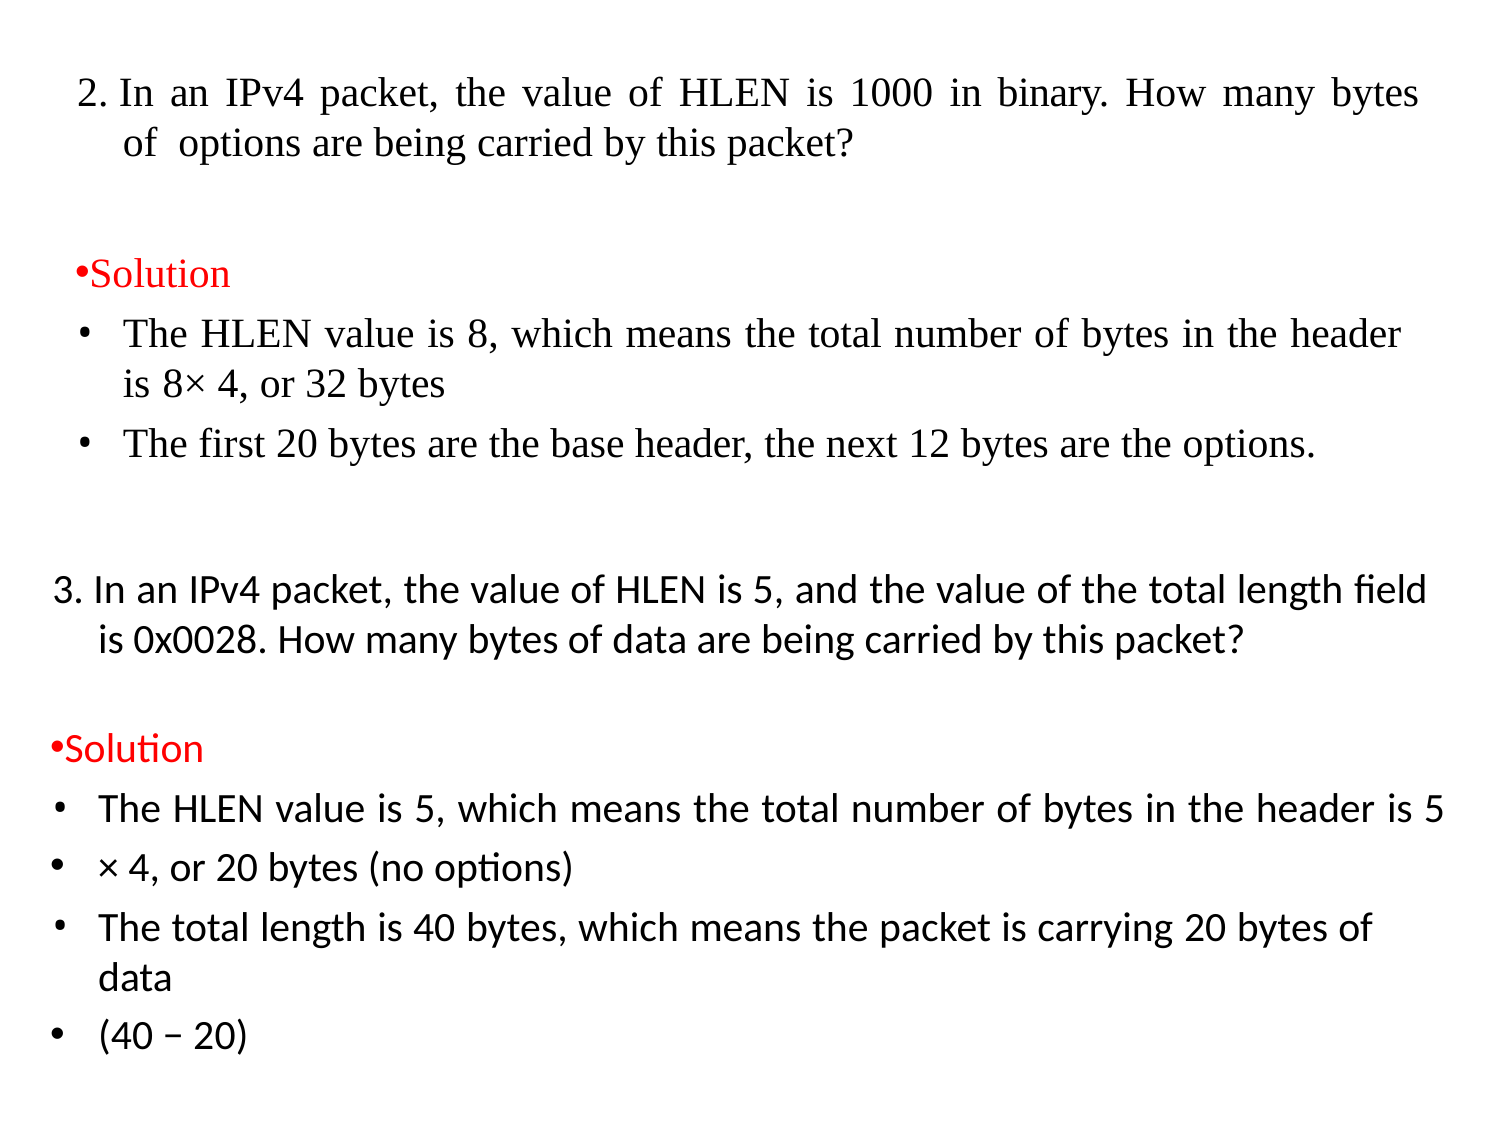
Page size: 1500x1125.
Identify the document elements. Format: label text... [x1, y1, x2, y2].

text_box 3. In an IPv4 packet, the value of HLEN is 5, and the value of the total length field is 0x0028. How many bytes of data are being carried by this packet? Solution The HLEN value is 5, which means the total number of bytes in the header is 5 × 4, or 20 bytes (no options) The total length is 40 bytes, which means the packet is carrying 20 bytes of data (40 − 20) [50, 549, 1450, 1058]
list 2. In an IPv4 packet, the value of HLEN is 1000 in binary. How many bytes of options are being carried by this packet? Solution The HLEN value is 8, which means the total number of bytes in the header is 8× 4, or 32 bytes The first 20 bytes are the base header, the next 12 bytes are the options. [75, 62, 1425, 549]
